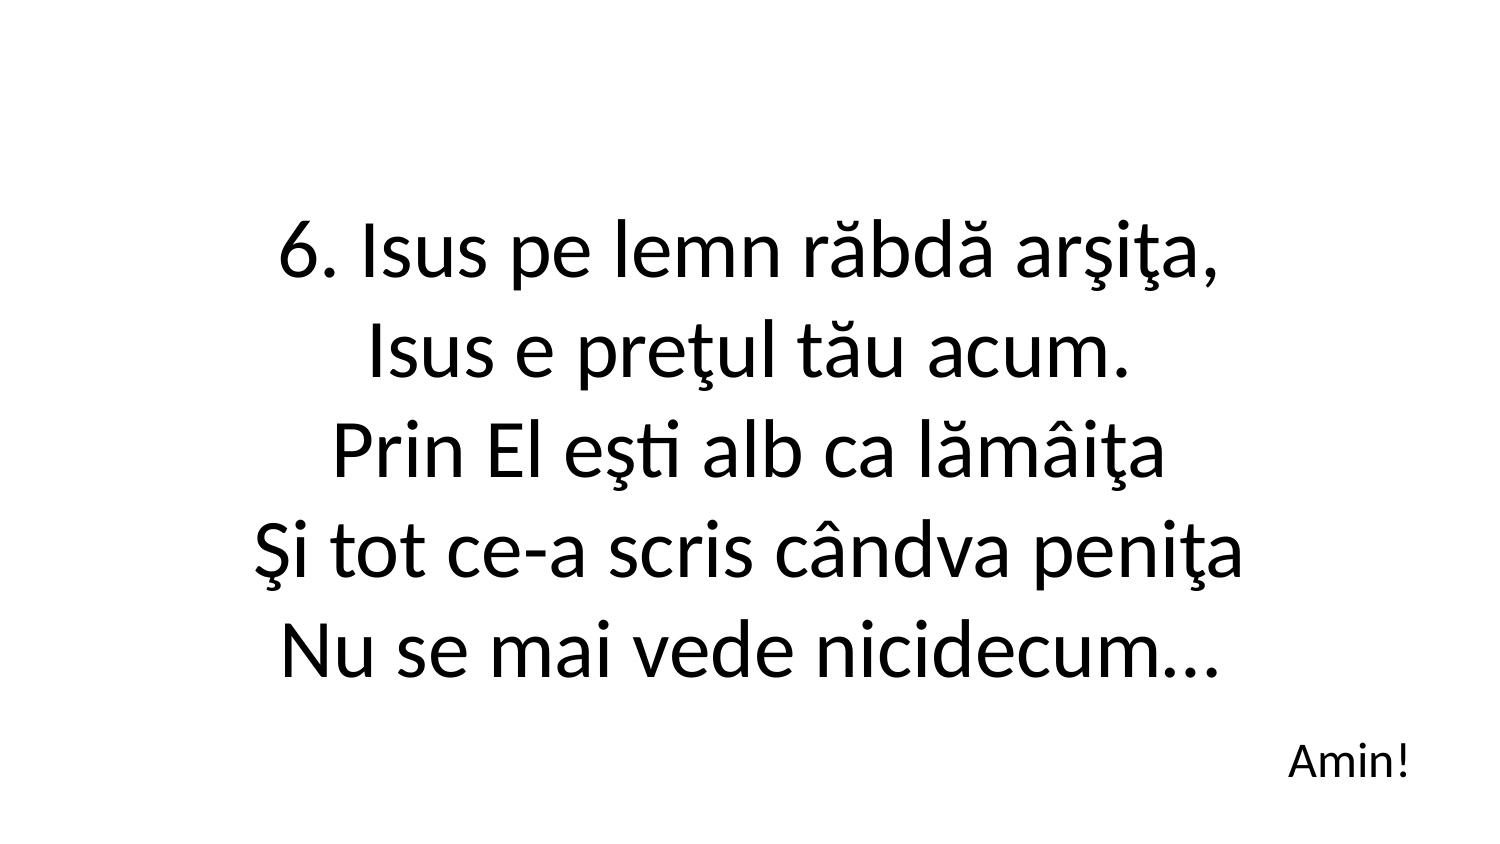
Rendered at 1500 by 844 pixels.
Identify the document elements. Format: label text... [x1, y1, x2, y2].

text_box Amin! [1273, 674, 1427, 795]
text_box 6. Isus pe lemn răbdă arşiţa, Isus e preţul tău acum. Prin El eşti alb ca lămâiţa Şi tot ce-a scris cândva peniţa Nu se mai vede nicidecum… [238, 142, 1262, 702]
